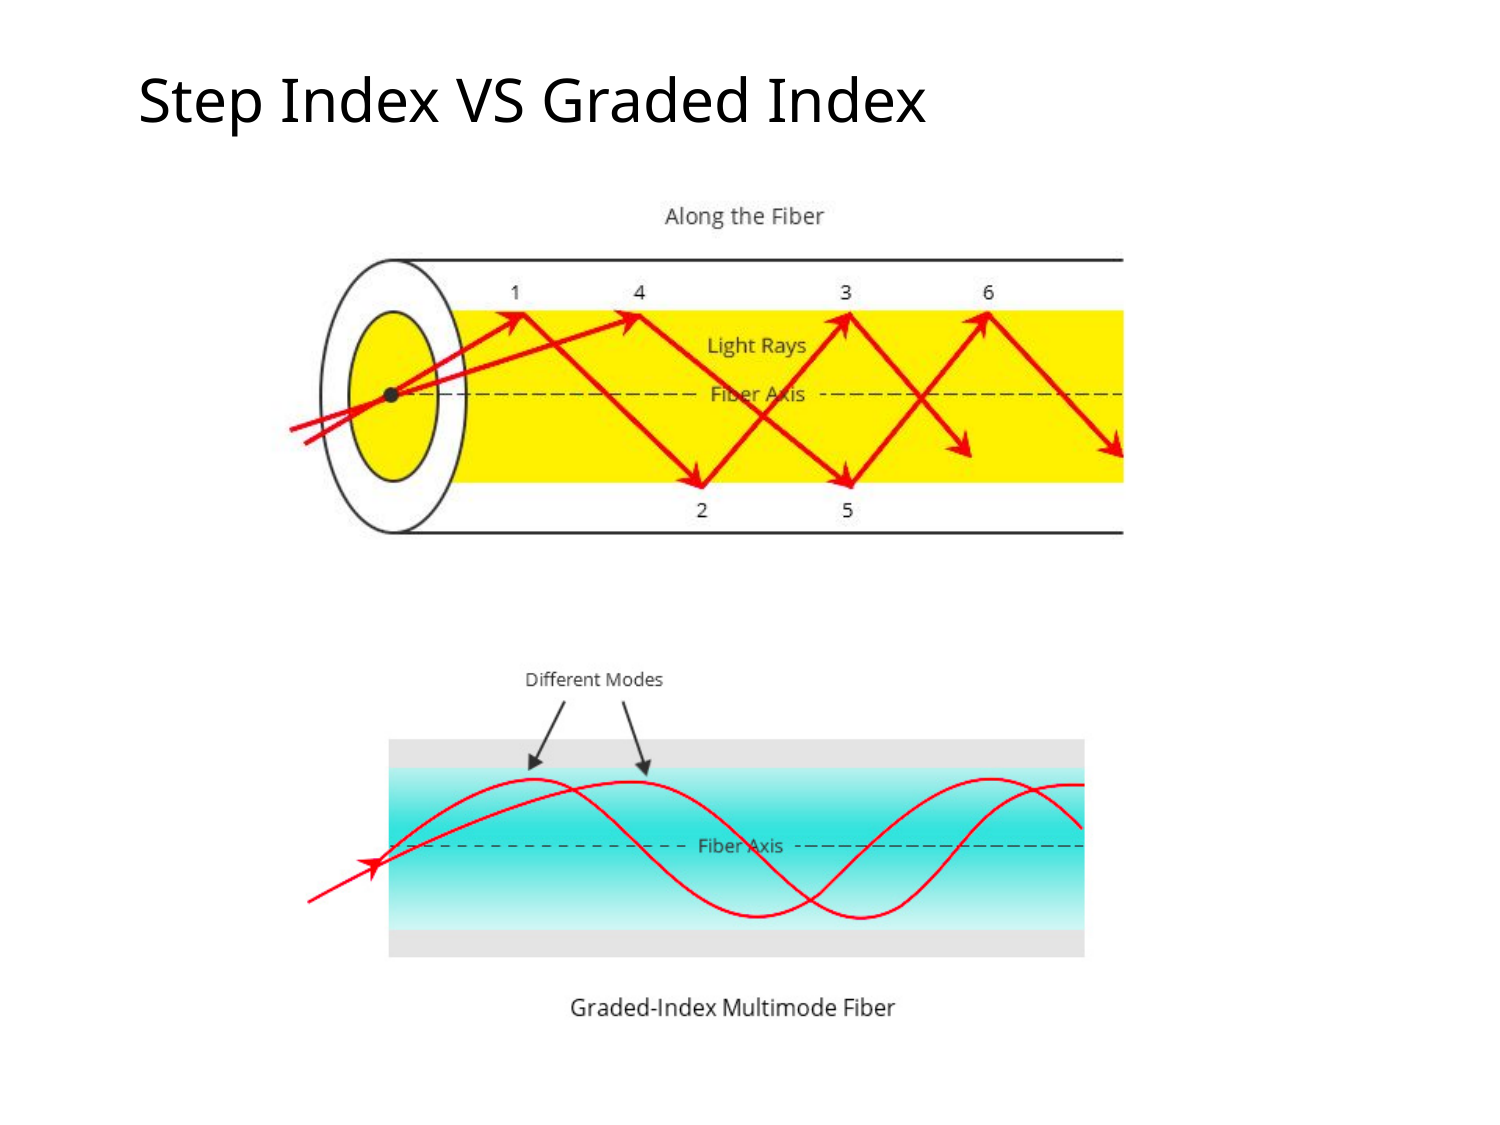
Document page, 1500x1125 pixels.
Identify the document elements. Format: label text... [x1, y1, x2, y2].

picture [247, 649, 1179, 1022]
title Step Index VS Graded Index [123, 62, 1498, 144]
picture [249, 190, 1163, 563]
